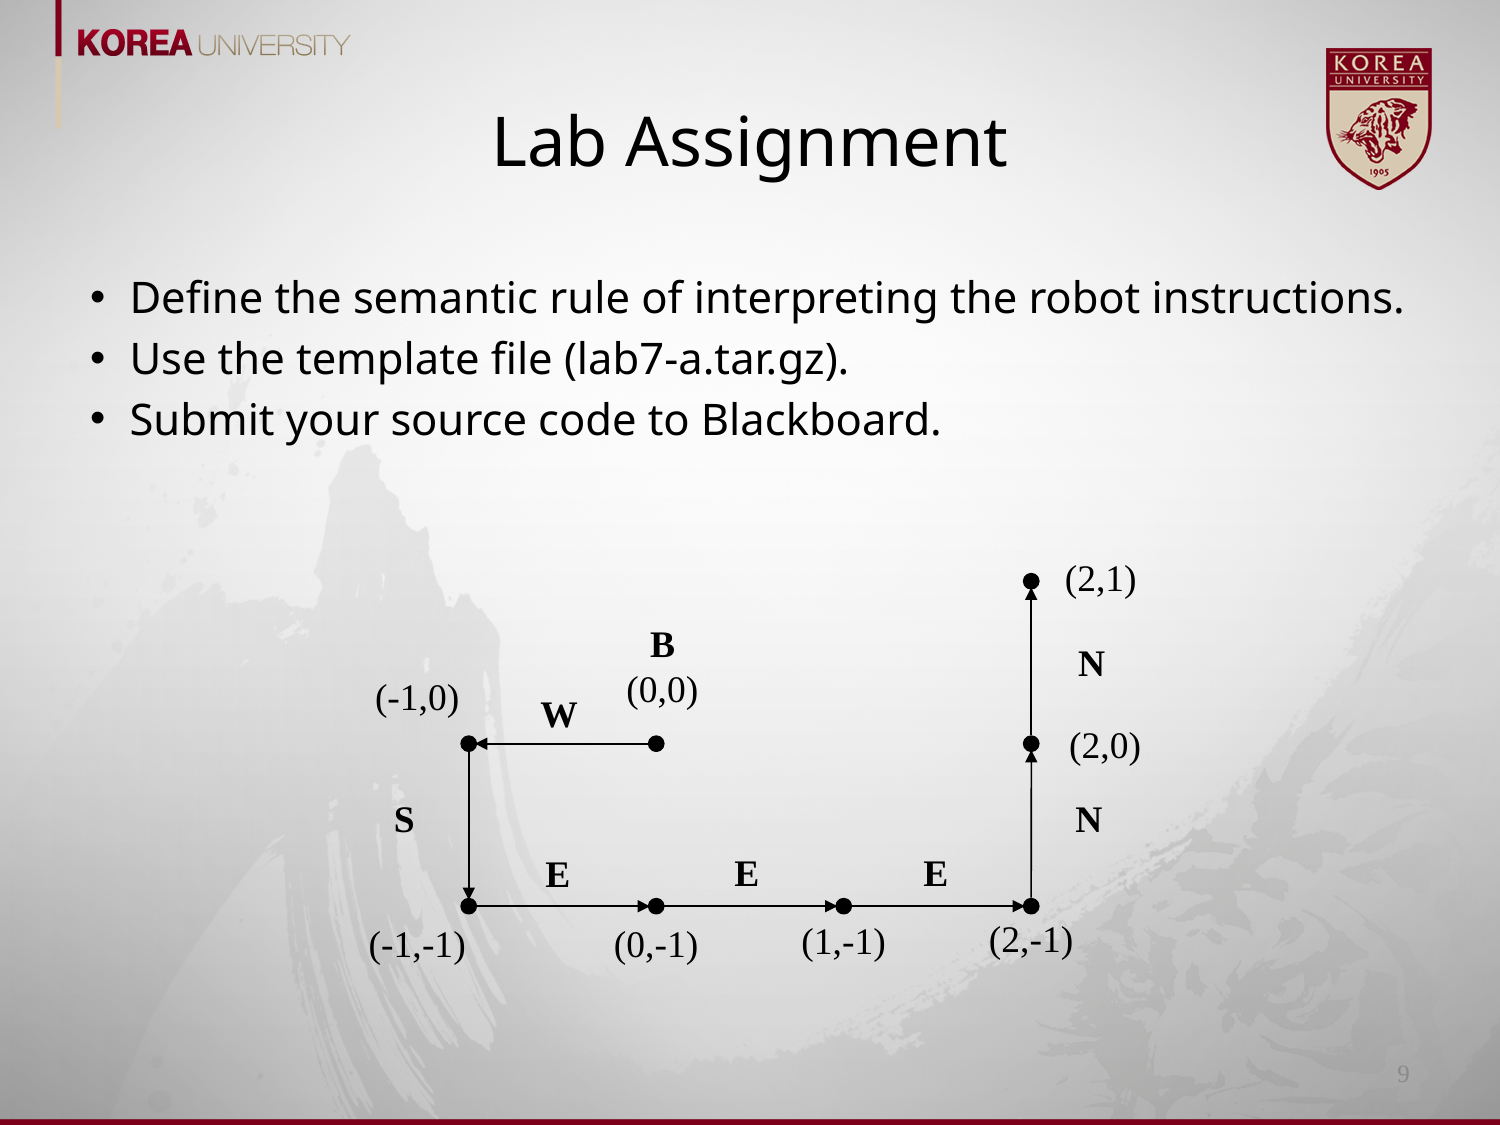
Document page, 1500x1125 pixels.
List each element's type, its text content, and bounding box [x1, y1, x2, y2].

text_box [1023, 898, 1040, 907]
text_box S [378, 787, 430, 847]
picture [0, 0, 1500, 1125]
text_box (1,-1) [786, 910, 901, 970]
text_box (-1,0) [360, 665, 475, 726]
text_box E [908, 841, 964, 901]
text_box B (0,0) [611, 612, 714, 718]
title Lab Assignment [75, 45, 1425, 233]
text_box [1022, 572, 1040, 590]
text_box (2,1) [1050, 546, 1152, 607]
slide_number 9 [1074, 1042, 1425, 1103]
text_box E [530, 842, 586, 903]
text_box W [525, 682, 593, 742]
text_box [647, 735, 665, 752]
text_box N [1060, 787, 1118, 848]
text_box [648, 897, 665, 912]
text_box (-1,-1) [353, 912, 481, 973]
text_box [460, 735, 477, 752]
text_box (2,-1) [974, 907, 1089, 968]
text_box N [1063, 631, 1120, 692]
text_box [1022, 735, 1040, 752]
text_box (0,-1) [599, 912, 714, 973]
text_box [835, 897, 852, 910]
text_box [460, 899, 477, 912]
text_box (2,0) [1054, 713, 1156, 774]
text_box E [719, 841, 775, 902]
list Define the semantic rule of interpreting the robot instructions. Use the template file (lab7-a.tar.gz). Submit your source code to Blackboard. [75, 262, 1425, 488]
